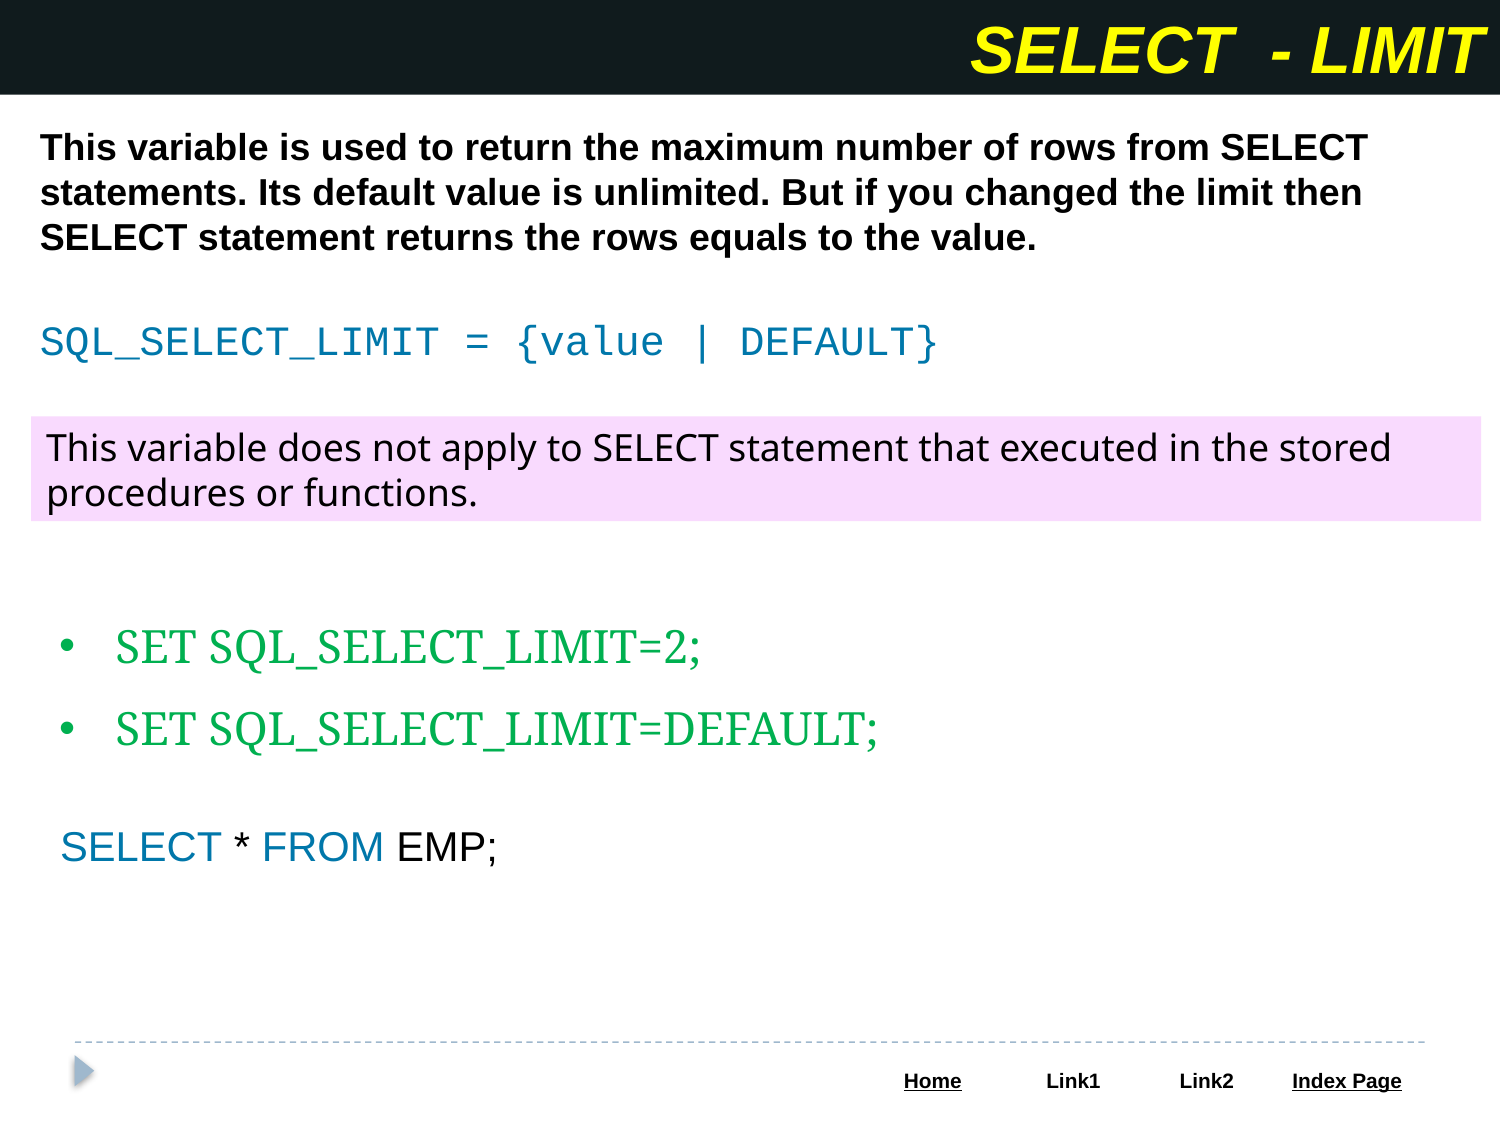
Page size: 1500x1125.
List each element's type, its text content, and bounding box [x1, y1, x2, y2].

text_box This variable does not apply to SELECT statement that executed in the stored procedures or functions. [31, 416, 1482, 522]
text_box This variable is used to return the maximum number of rows from SELECT statements. Its default value is unlimited. But if you changed the limit then SELECT statement returns the rows equals to the value. [24, 115, 1475, 265]
text_box SQL_SELECT_LIMIT = {value | DEFAULT} [24, 281, 1475, 372]
text_box SELECT * FROM EMP; [45, 812, 513, 878]
text_box SELECT - LIMIT [0, 0, 1500, 95]
text_box SET SQL_SELECT_LIMIT=2; SET SQL_SELECT_LIMIT=DEFAULT; [44, 582, 895, 763]
